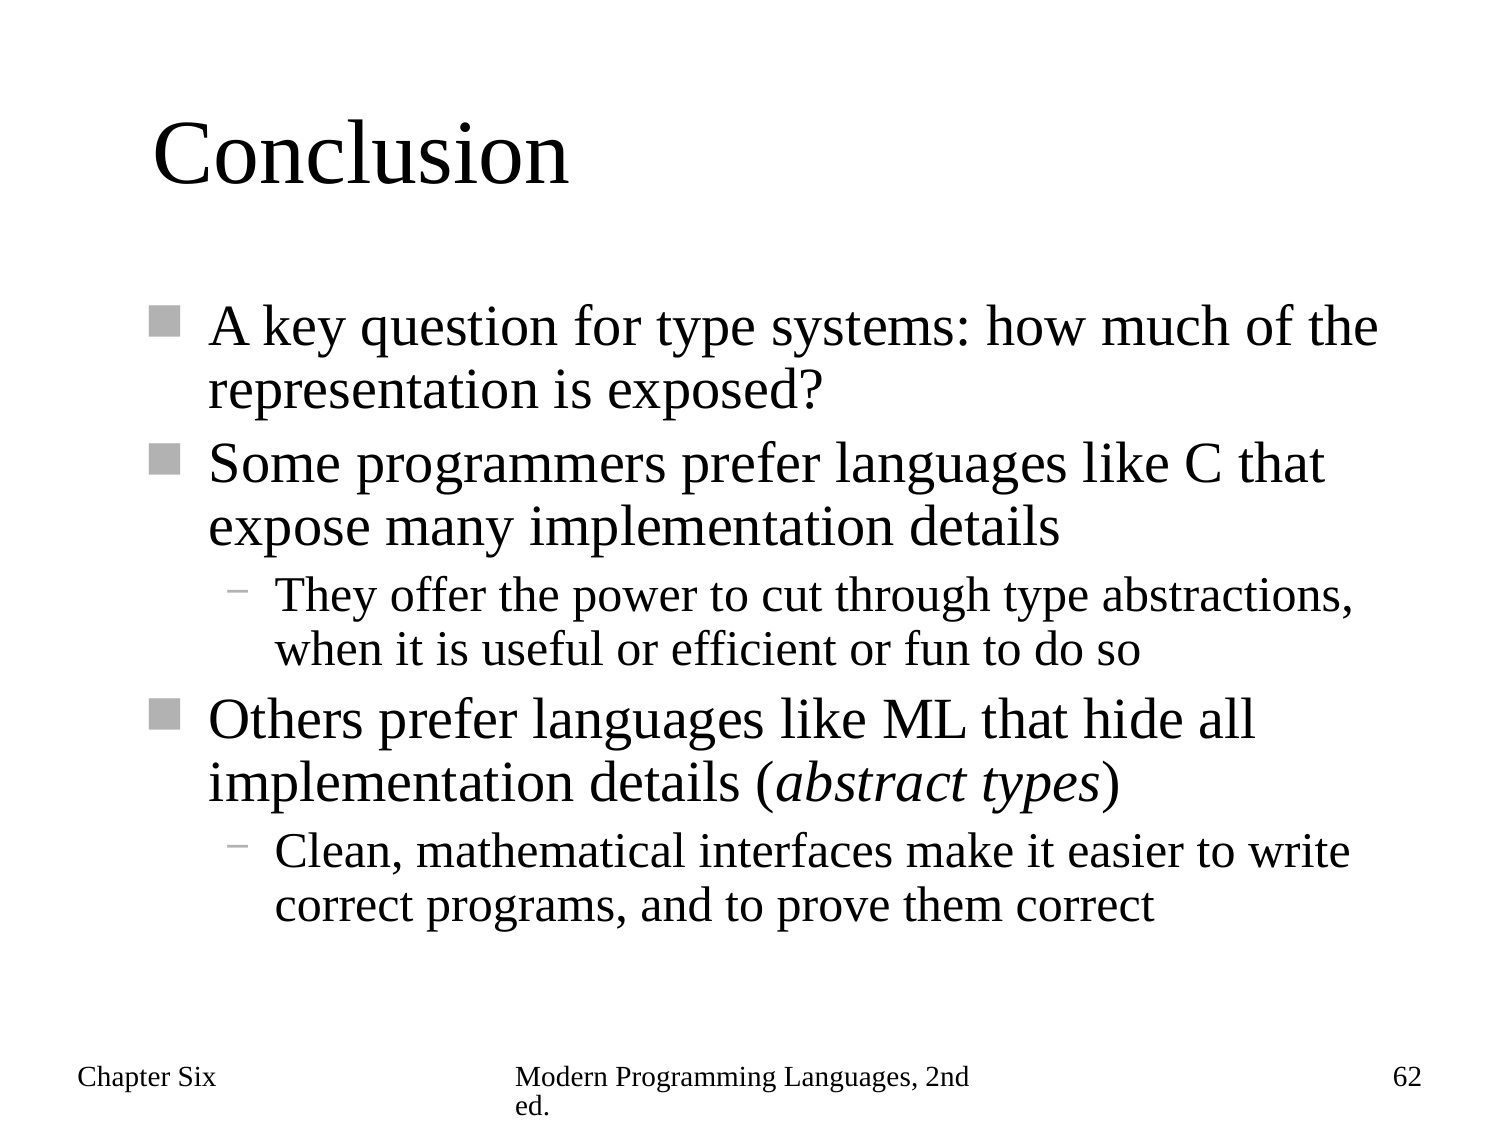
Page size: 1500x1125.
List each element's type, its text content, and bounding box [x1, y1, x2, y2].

title Conclusion [137, 56, 1413, 238]
list A key question for type systems: how much of the representation is exposed? Some programmers prefer languages like C that expose many implementation details They offer the power to cut through type abstractions, when it is useful or efficient or fun to do so Others prefer languages like ML that hide all implementation details (abstract types) Clean, mathematical interfaces make it easier to write correct programs, and to prove them correct [137, 287, 1413, 963]
slide_number 62 [1124, 1036, 1438, 1113]
slide_number Chapter Six [62, 1036, 401, 1113]
footer Modern Programming Languages, 2nd ed. [499, 1036, 1001, 1113]
